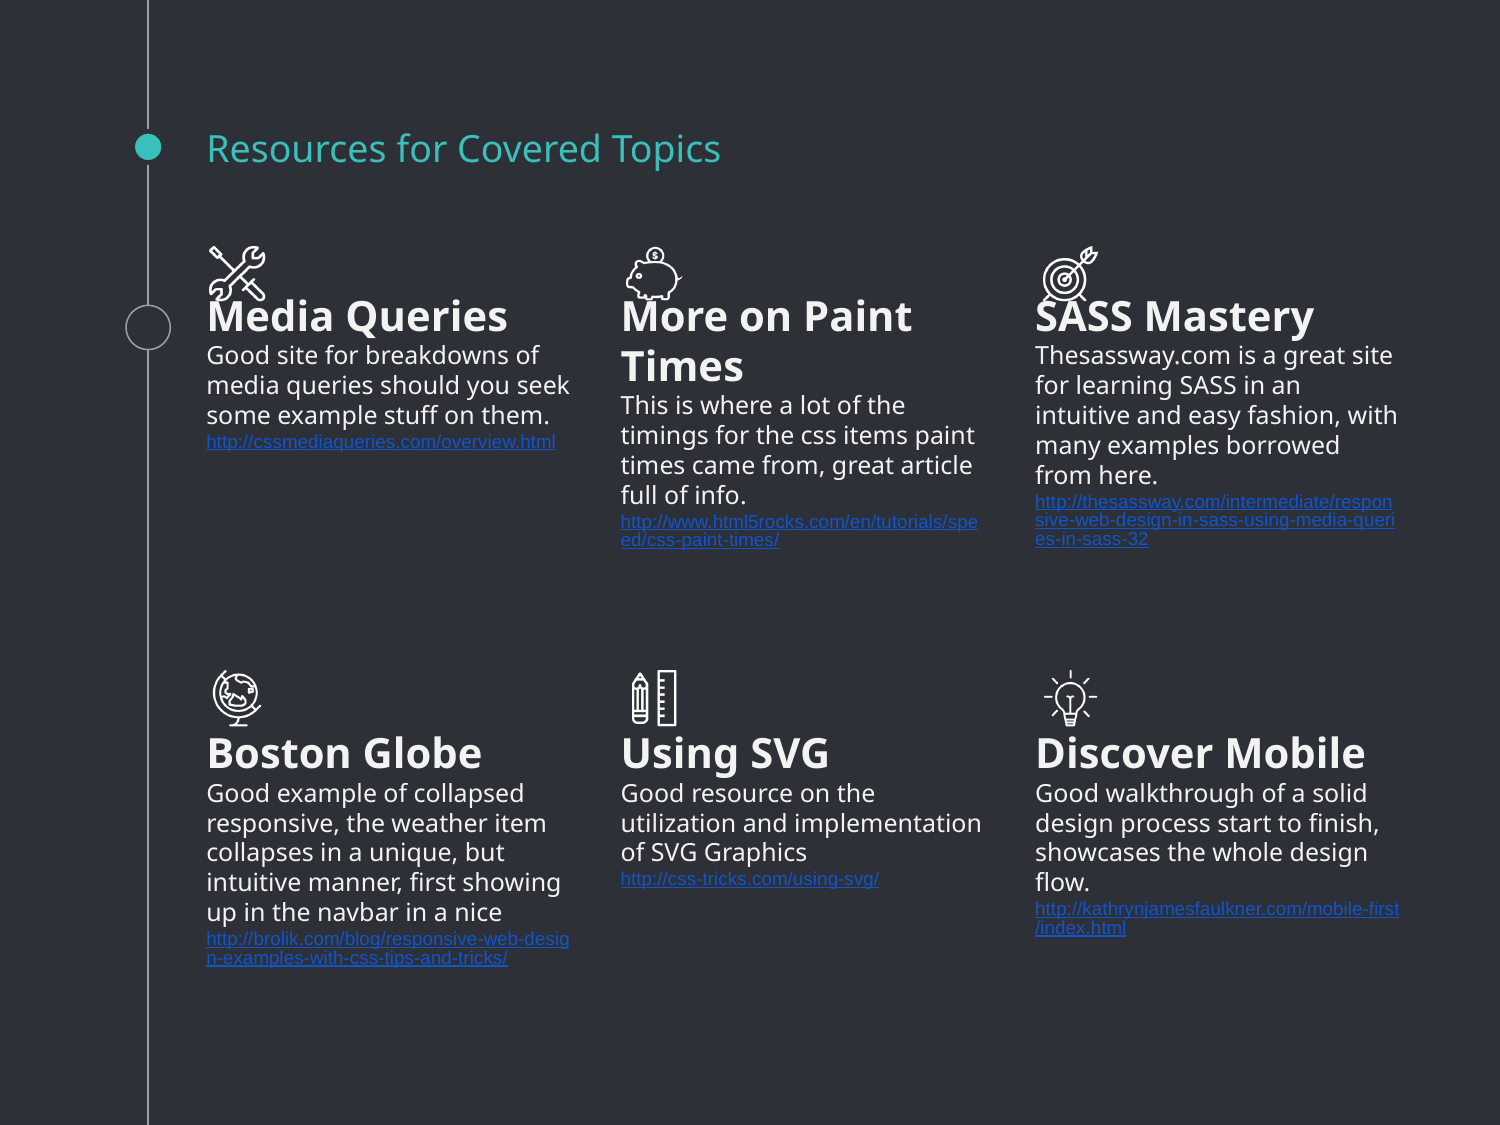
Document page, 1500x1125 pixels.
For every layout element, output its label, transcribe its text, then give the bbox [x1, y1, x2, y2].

list More on Paint Times This is where a lot of the timings for the css items paint times came from, great article full of info. http://www.html5rocks.com/en/tutorials/speed/css-paint-times/ [605, 274, 1000, 589]
list Discover Mobile Good walkthrough of a solid design process start to finish, showcases the whole design flow. http://kathrynjamesfaulkner.com/mobile-first/index.html [1020, 712, 1415, 976]
list SASS Mastery Thesassway.com is a great site for learning SASS in an intuitive and easy fashion, with many examples borrowed from here. http://thesassway.com/intermediate/responsive-web-design-in-sass-using-media-queries-in-sass-32 [1020, 274, 1415, 539]
picture [207, 668, 267, 728]
list Using SVG Good resource on the utilization and implementation of SVG Graphics http://css-tricks.com/using-svg/ [605, 712, 1000, 976]
picture [624, 244, 684, 304]
list Boston Globe Good example of collapsed responsive, the weather item collapses in a unique, but intuitive manner, first showing up in the navbar in a nice http://brolik.com/blog/responsive-web-design-examples-with-css-tips-and-tricks/ [191, 712, 586, 1118]
list Media Queries Good site for breakdowns of media queries should you seek some example stuff on them. http://cssmediaqueries.com/overview.html [191, 274, 586, 539]
picture [207, 244, 267, 304]
title Resources for Covered Topics [191, 109, 1317, 185]
picture [624, 668, 684, 728]
picture [1040, 244, 1101, 304]
picture [1040, 668, 1101, 728]
